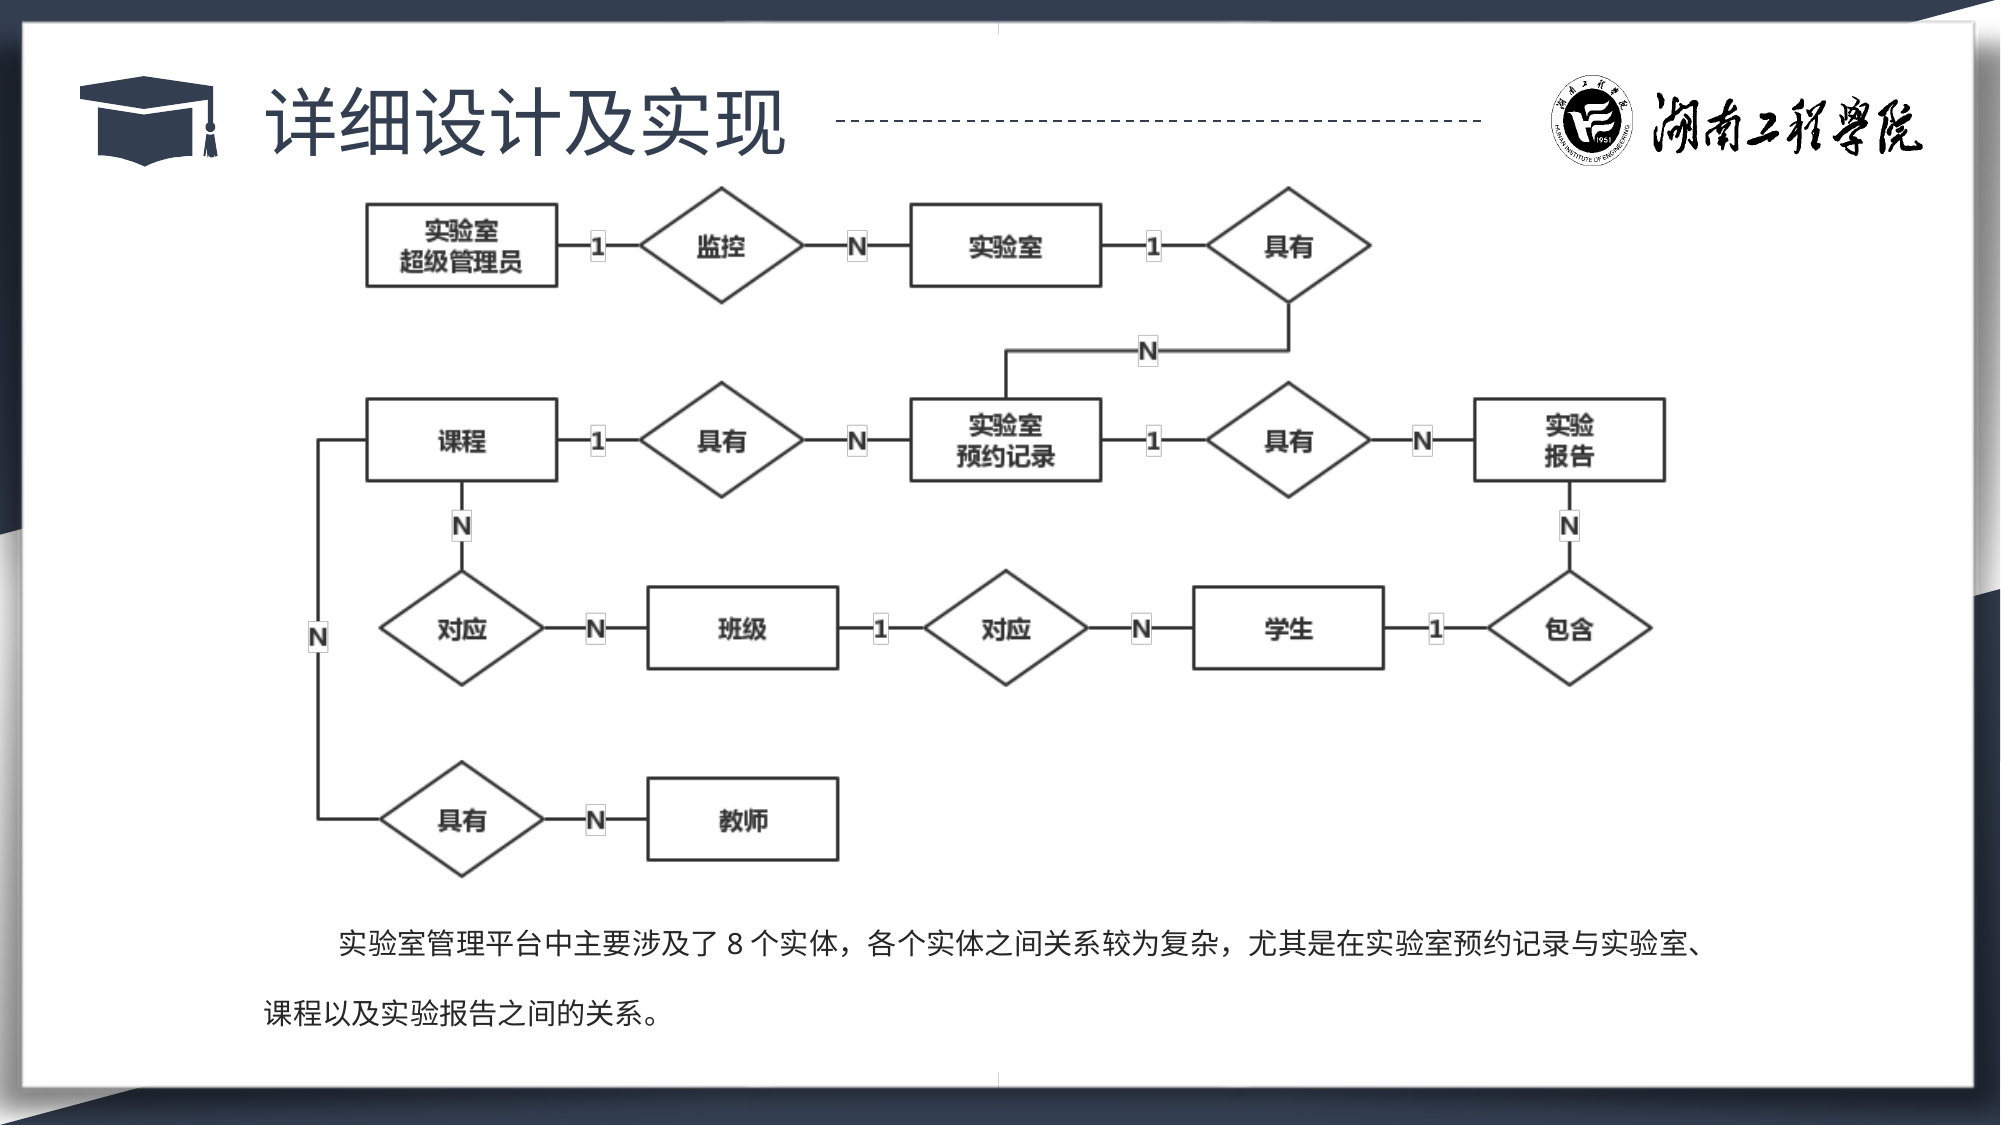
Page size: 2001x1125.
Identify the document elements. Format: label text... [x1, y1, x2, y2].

text_box 实验室管理平台中主要涉及了8个实体，各个实体之间关系较为复杂，尤其是在实验室预约记录与实验室、课程以及实验报告之间的关系。 [249, 882, 1733, 1038]
picture [0, 9, 2001, 1125]
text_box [80, 68, 1927, 175]
